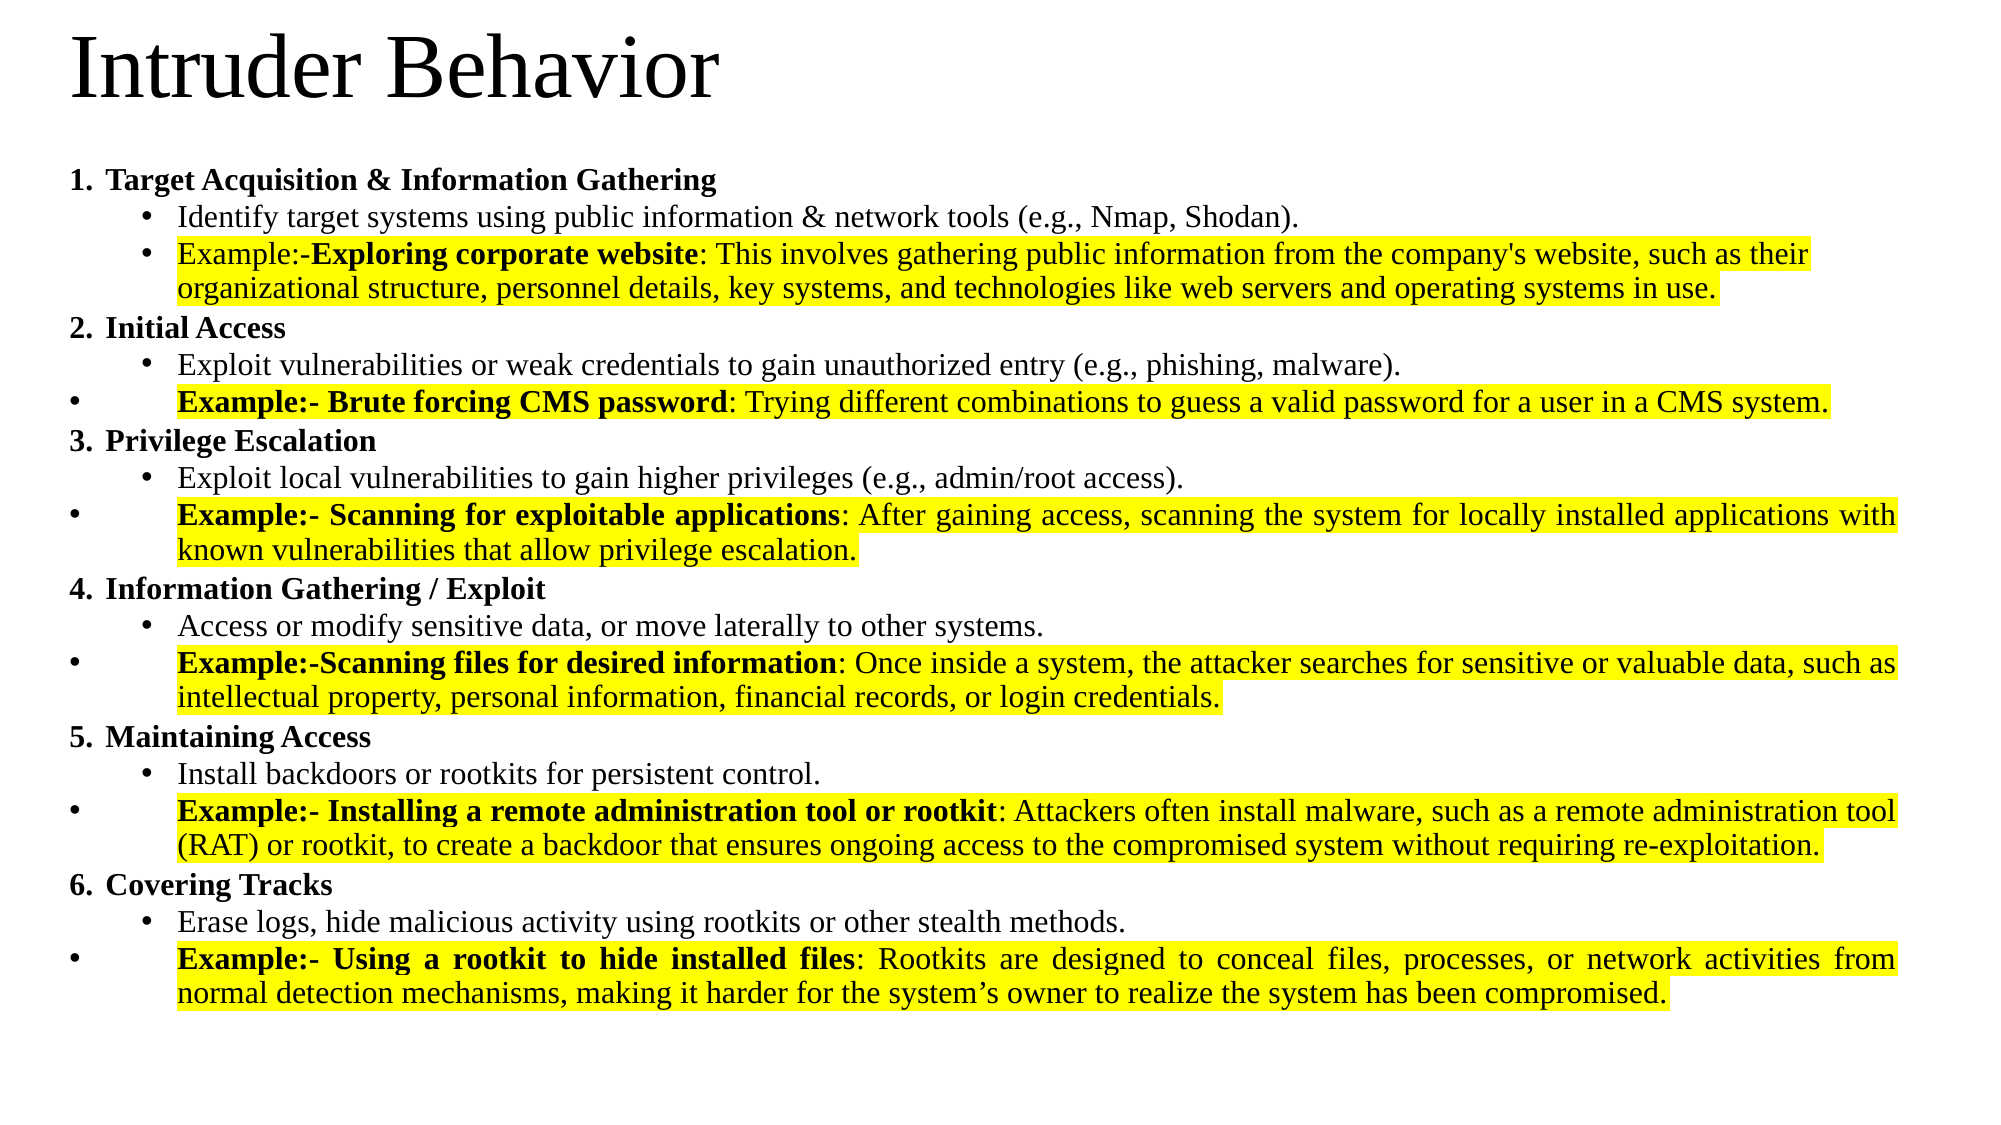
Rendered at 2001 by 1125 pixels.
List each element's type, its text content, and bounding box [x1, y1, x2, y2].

title Intruder Behavior [54, 3, 1780, 133]
list Target Acquisition & Information Gathering Identify target systems using public information & network tools (e.g., Nmap, Shodan). Example:-Exploring corporate website: This involves gathering public information from the company's website, such as their organizational structure, personnel details, key systems, and technologies like web servers and operating systems in use. Initial Access Exploit vulnerabilities or weak credentials to gain unauthorized entry (e.g., phishing, malware). Example:- Brute forcing CMS password: Trying different combinations to guess a valid password for a user in a CMS system. Privilege Escalation Exploit local vulnerabilities to gain higher privileges (e.g., admin/root access). Example:- Scanning for exploitable applications: After gaining access, scanning the system for locally installed applications with known vulnerabilities that allow privilege escalation. Information Gathering / Exploit Access or modify sensitive data, or move laterally to other systems. Example:-Scanning files for desired information: Once inside a system, the attacker searches for sensitive or valuable data, such as intellectual property, personal information, financial records, or login credentials. Maintaining Access Install backdoors or rootkits for persistent control. Example:- Installing a remote administration tool or rootkit: Attackers often install malware, such as a remote administration tool (RAT) or rootkit, to create a backdoor that ensures ongoing access to the compromised system without requiring re-exploitation. Covering Tracks Erase logs, hide malicious activity using rootkits or other stealth methods. Example:- Using a rootkit to hide installed files: Rootkits are designed to conceal files, processes, or network activities from normal detection mechanisms, making it harder for the system’s owner to realize the system has been compromised. [54, 155, 1914, 1057]
